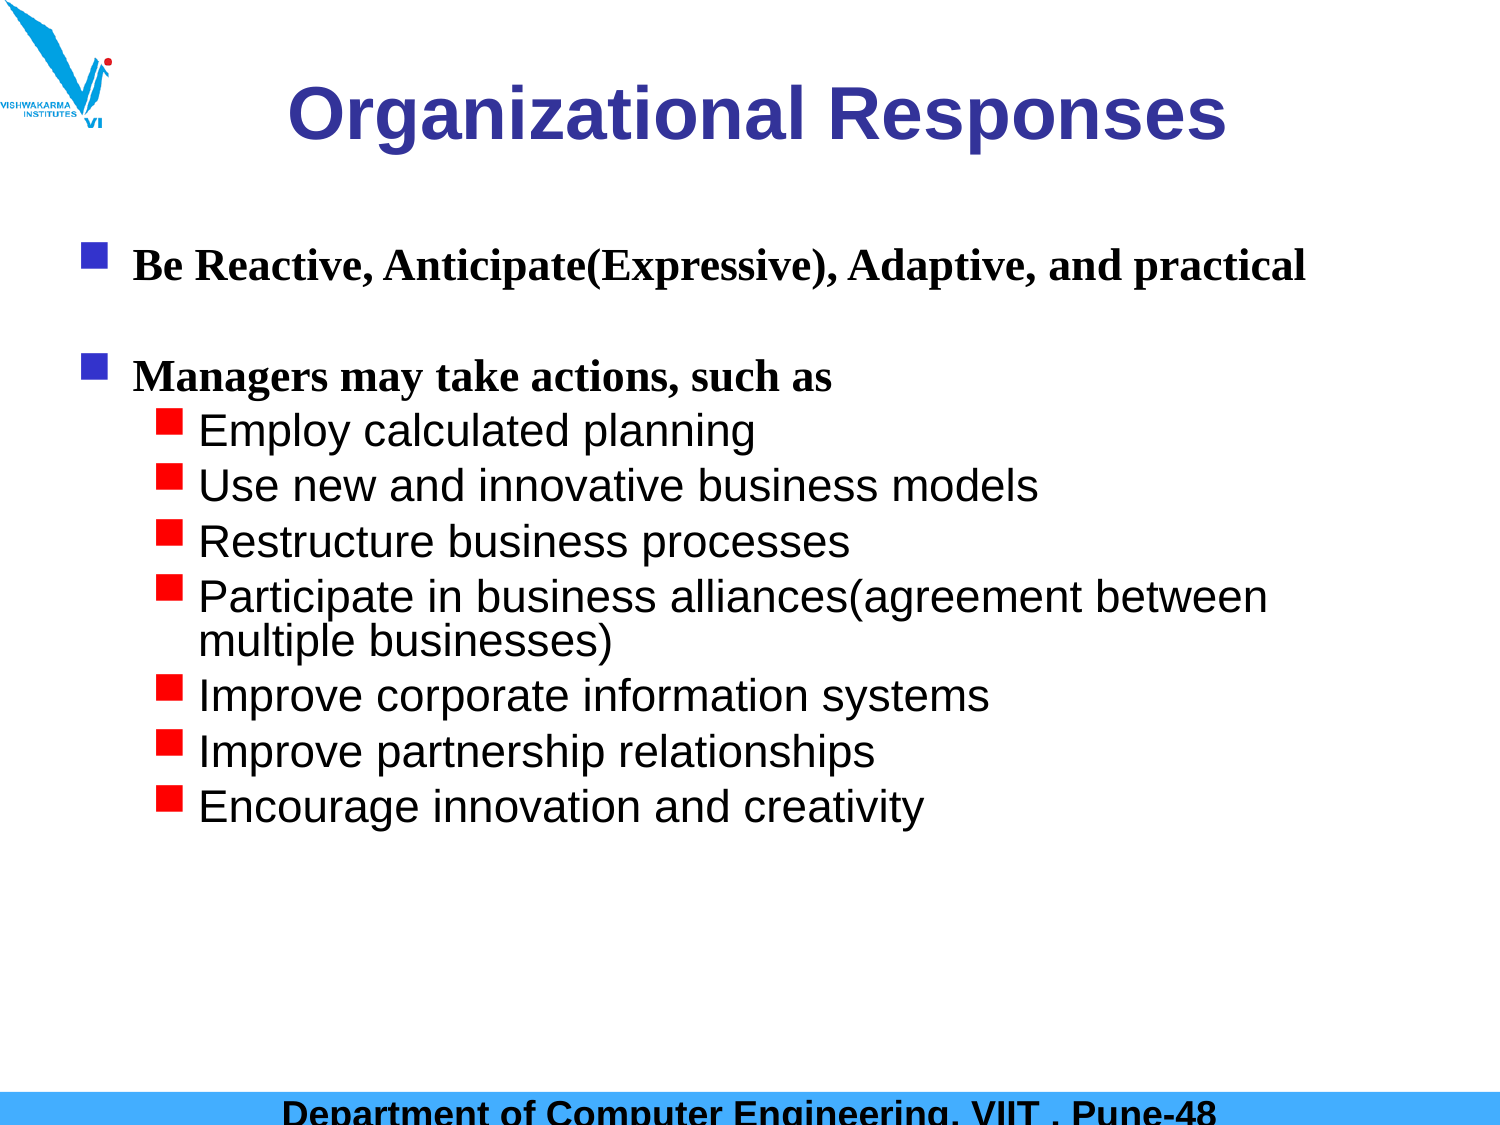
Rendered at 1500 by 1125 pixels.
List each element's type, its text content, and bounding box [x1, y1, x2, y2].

text_box Be Reactive, Anticipate(Expressive), Adaptive, and practical Managers may take actions, such as Employ calculated planning Use new and innovative business models Restructure business processes Participate in business alliances(agreement between multiple businesses) Improve corporate information systems Improve partnership relationships Encourage innovation and creativity [62, 237, 1450, 1075]
picture [0, 0, 120, 135]
text_box Organizational Responses [124, 37, 1391, 163]
text_box Department of Computer Engineering, VIIT , Pune-48 [0, 1090, 1500, 1125]
